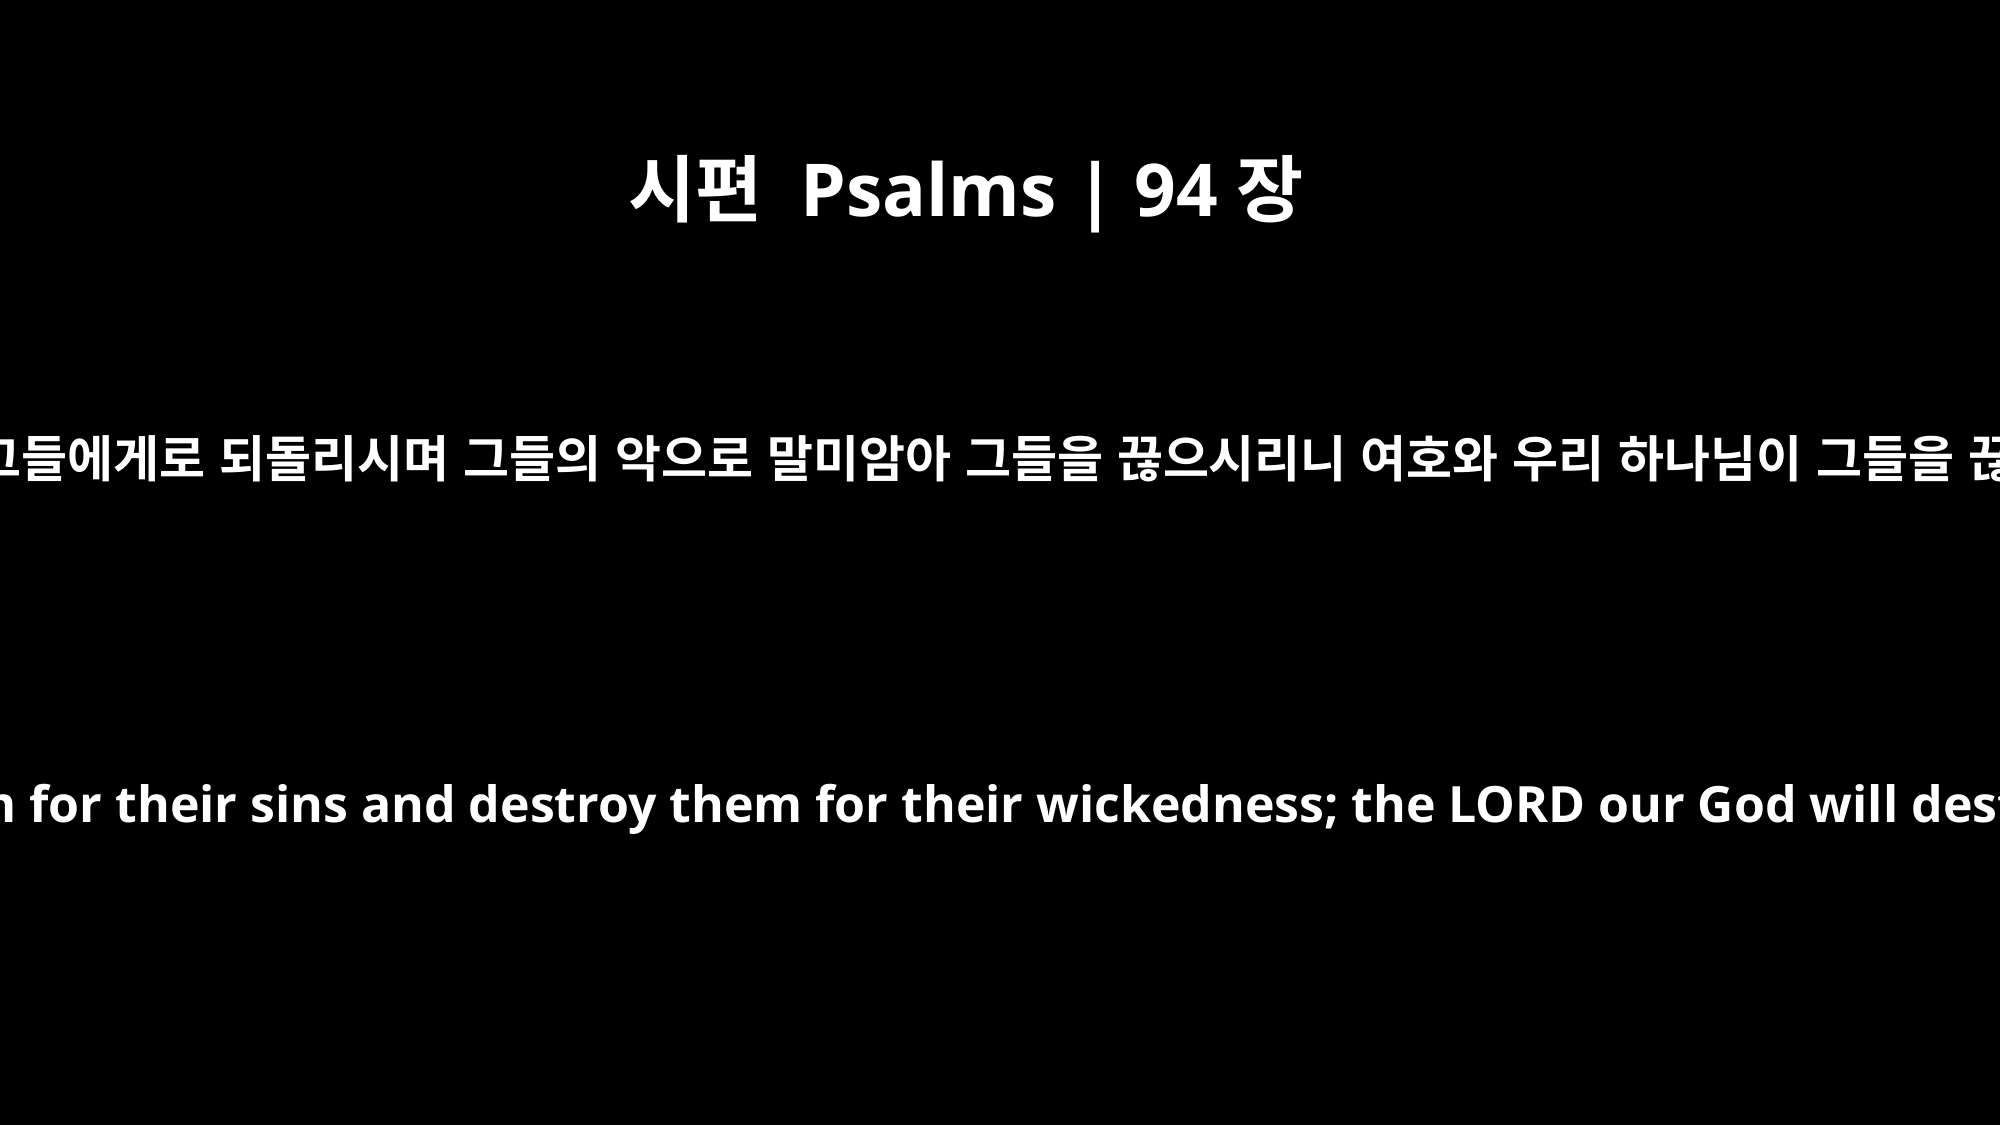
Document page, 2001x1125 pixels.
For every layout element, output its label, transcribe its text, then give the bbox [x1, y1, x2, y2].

text_box 시편 Psalms | 94장 [613, 136, 1319, 239]
text_box He will repay them for their sins and destroy them for their wickedness; the LORD our God will destroy them. [0, 764, 2000, 840]
text_box 23 그들의 죄악을 그들에게로 되돌리시며 그들의 악으로 말미암아 그들을 끊으시리니 여호와 우리 하나님이 그들을 끊으시리로다 [0, 359, 2000, 495]
